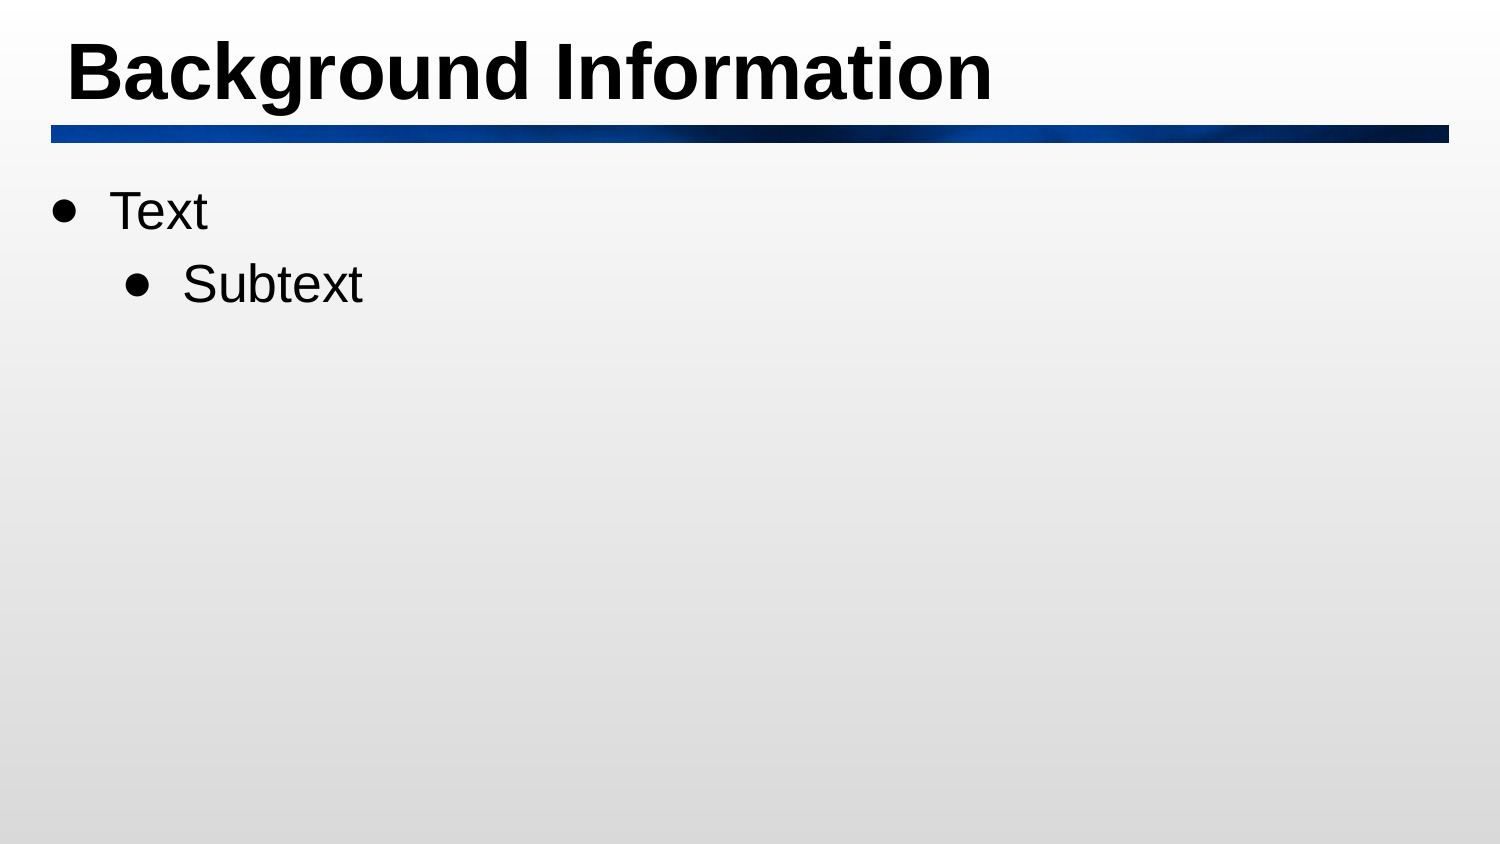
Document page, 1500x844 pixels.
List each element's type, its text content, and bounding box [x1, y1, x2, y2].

picture [51, 132, 1449, 143]
title Background Information [50, 3, 1450, 132]
list Text Subtext [25, 150, 1470, 750]
